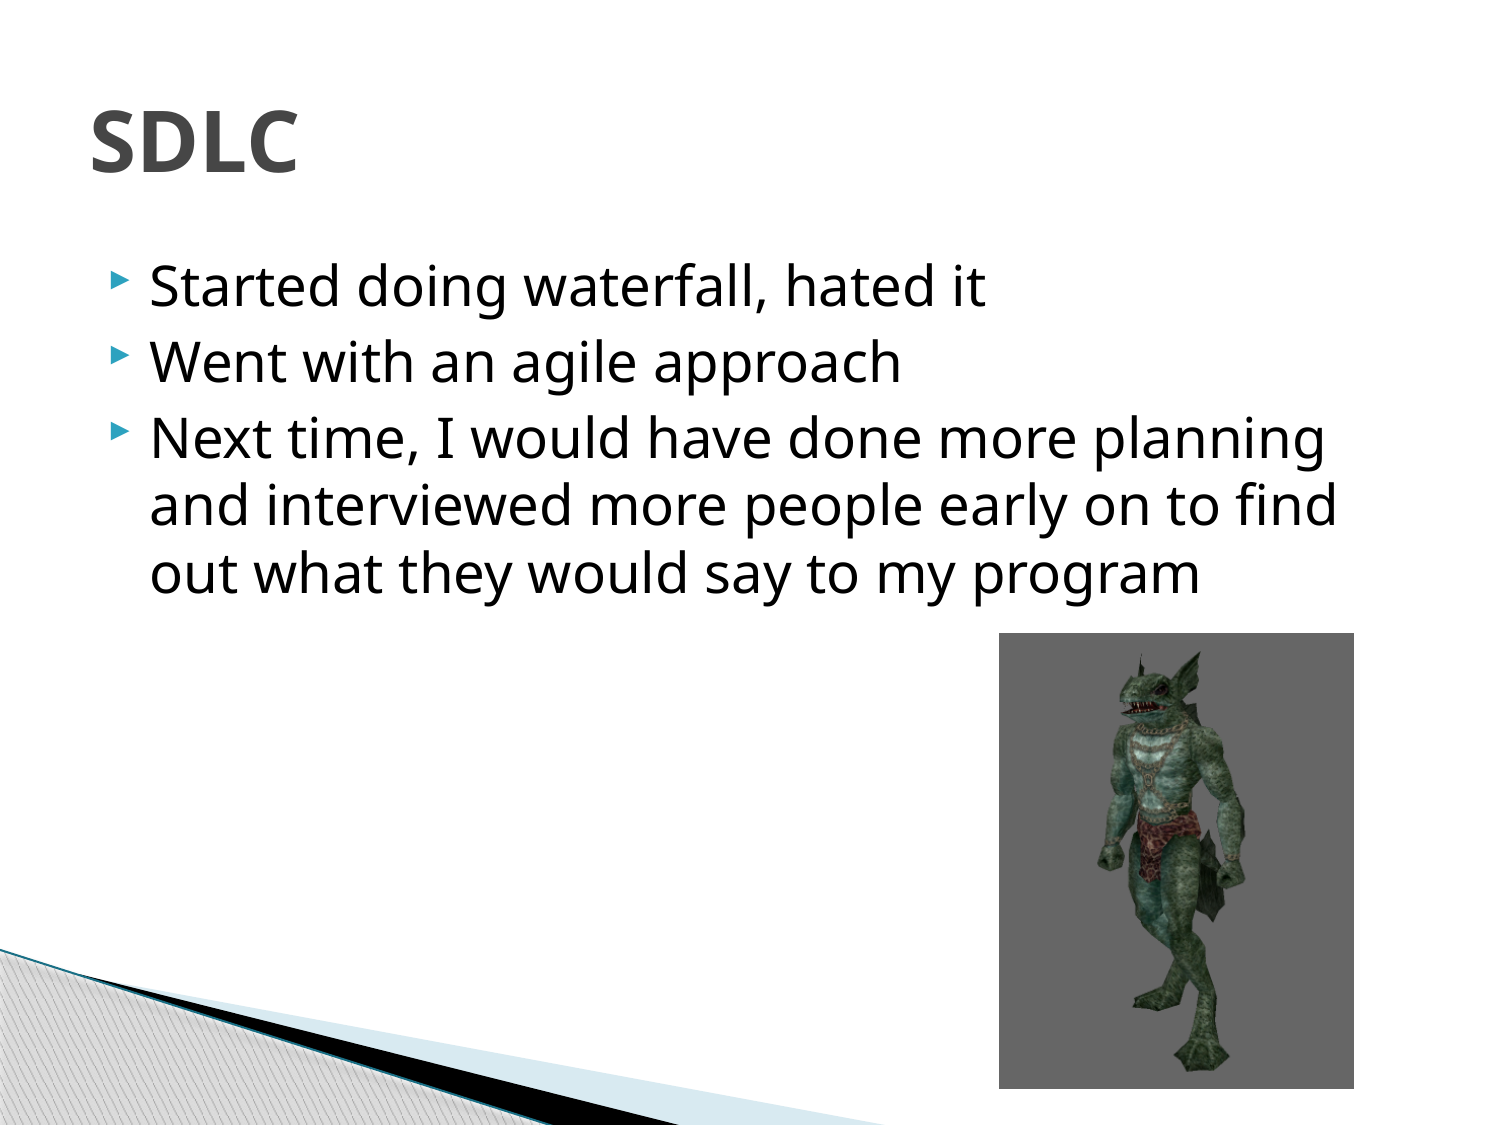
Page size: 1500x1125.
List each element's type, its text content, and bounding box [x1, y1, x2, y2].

title SDLC [75, 45, 1425, 233]
picture [999, 633, 1354, 1090]
list Started doing waterfall, hated it Went with an agile approach Next time, I would have done more planning and interviewed more people early on to find out what they would say to my program [75, 243, 1425, 986]
